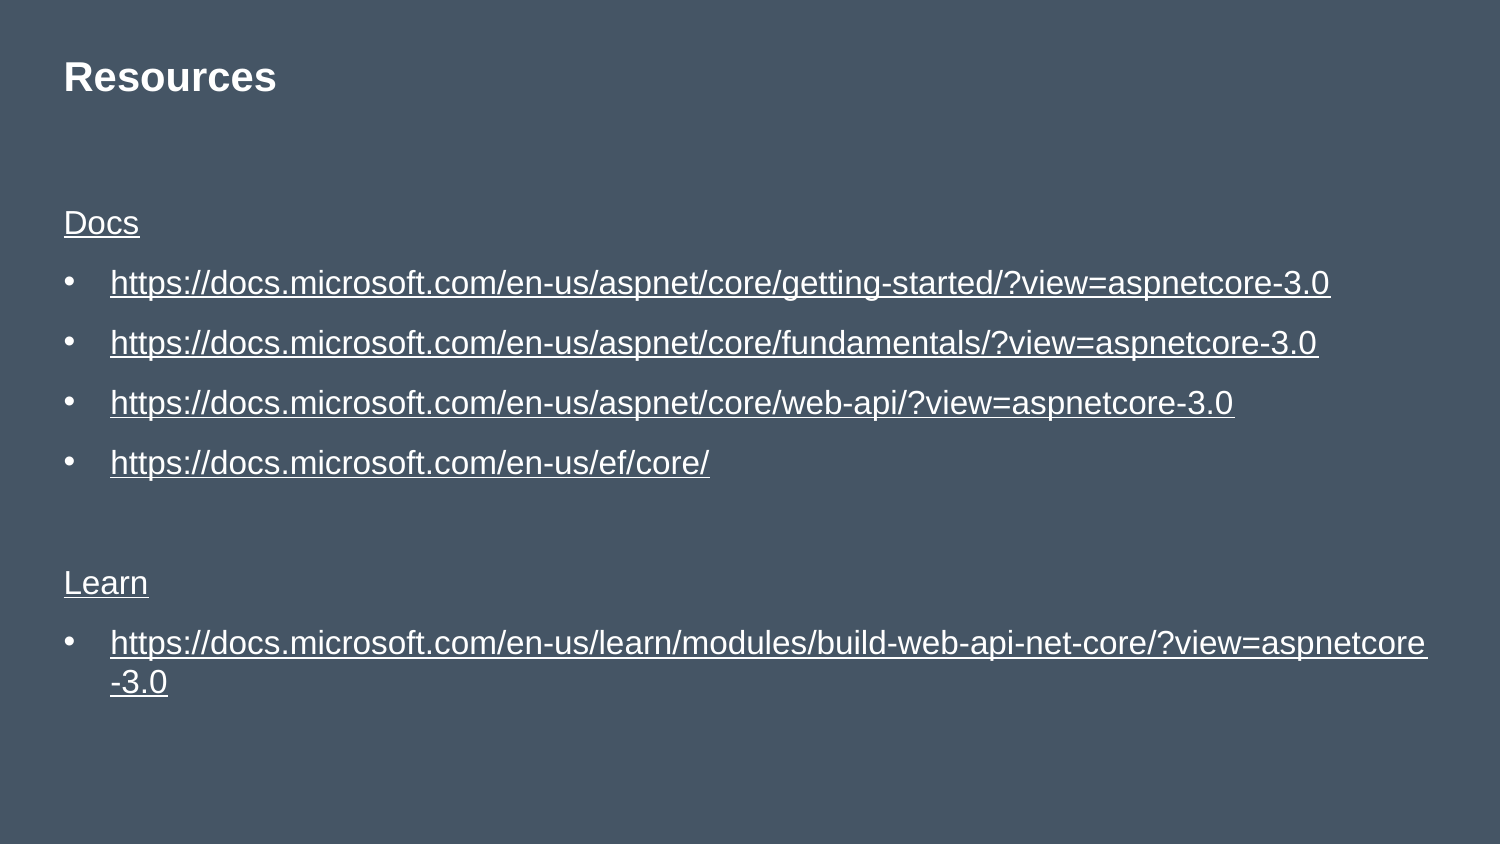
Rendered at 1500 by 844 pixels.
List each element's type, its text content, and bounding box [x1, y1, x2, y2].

title Resources [48, 20, 1449, 119]
list Docs https://docs.microsoft.com/en-us/aspnet/core/getting-started/?view=aspnetcore-3.0 https://docs.microsoft.com/en-us/aspnet/core/fundamentals/?view=aspnetcore-3.0 https://docs.microsoft.com/en-us/aspnet/core/web-api/?view=aspnetcore-3.0 https://docs.microsoft.com/en-us/ef/core/ Learn https://docs.microsoft.com/en-us/learn/modules/build-web-api-net-core/?view=aspnetcore-3.0 [48, 188, 1449, 776]
